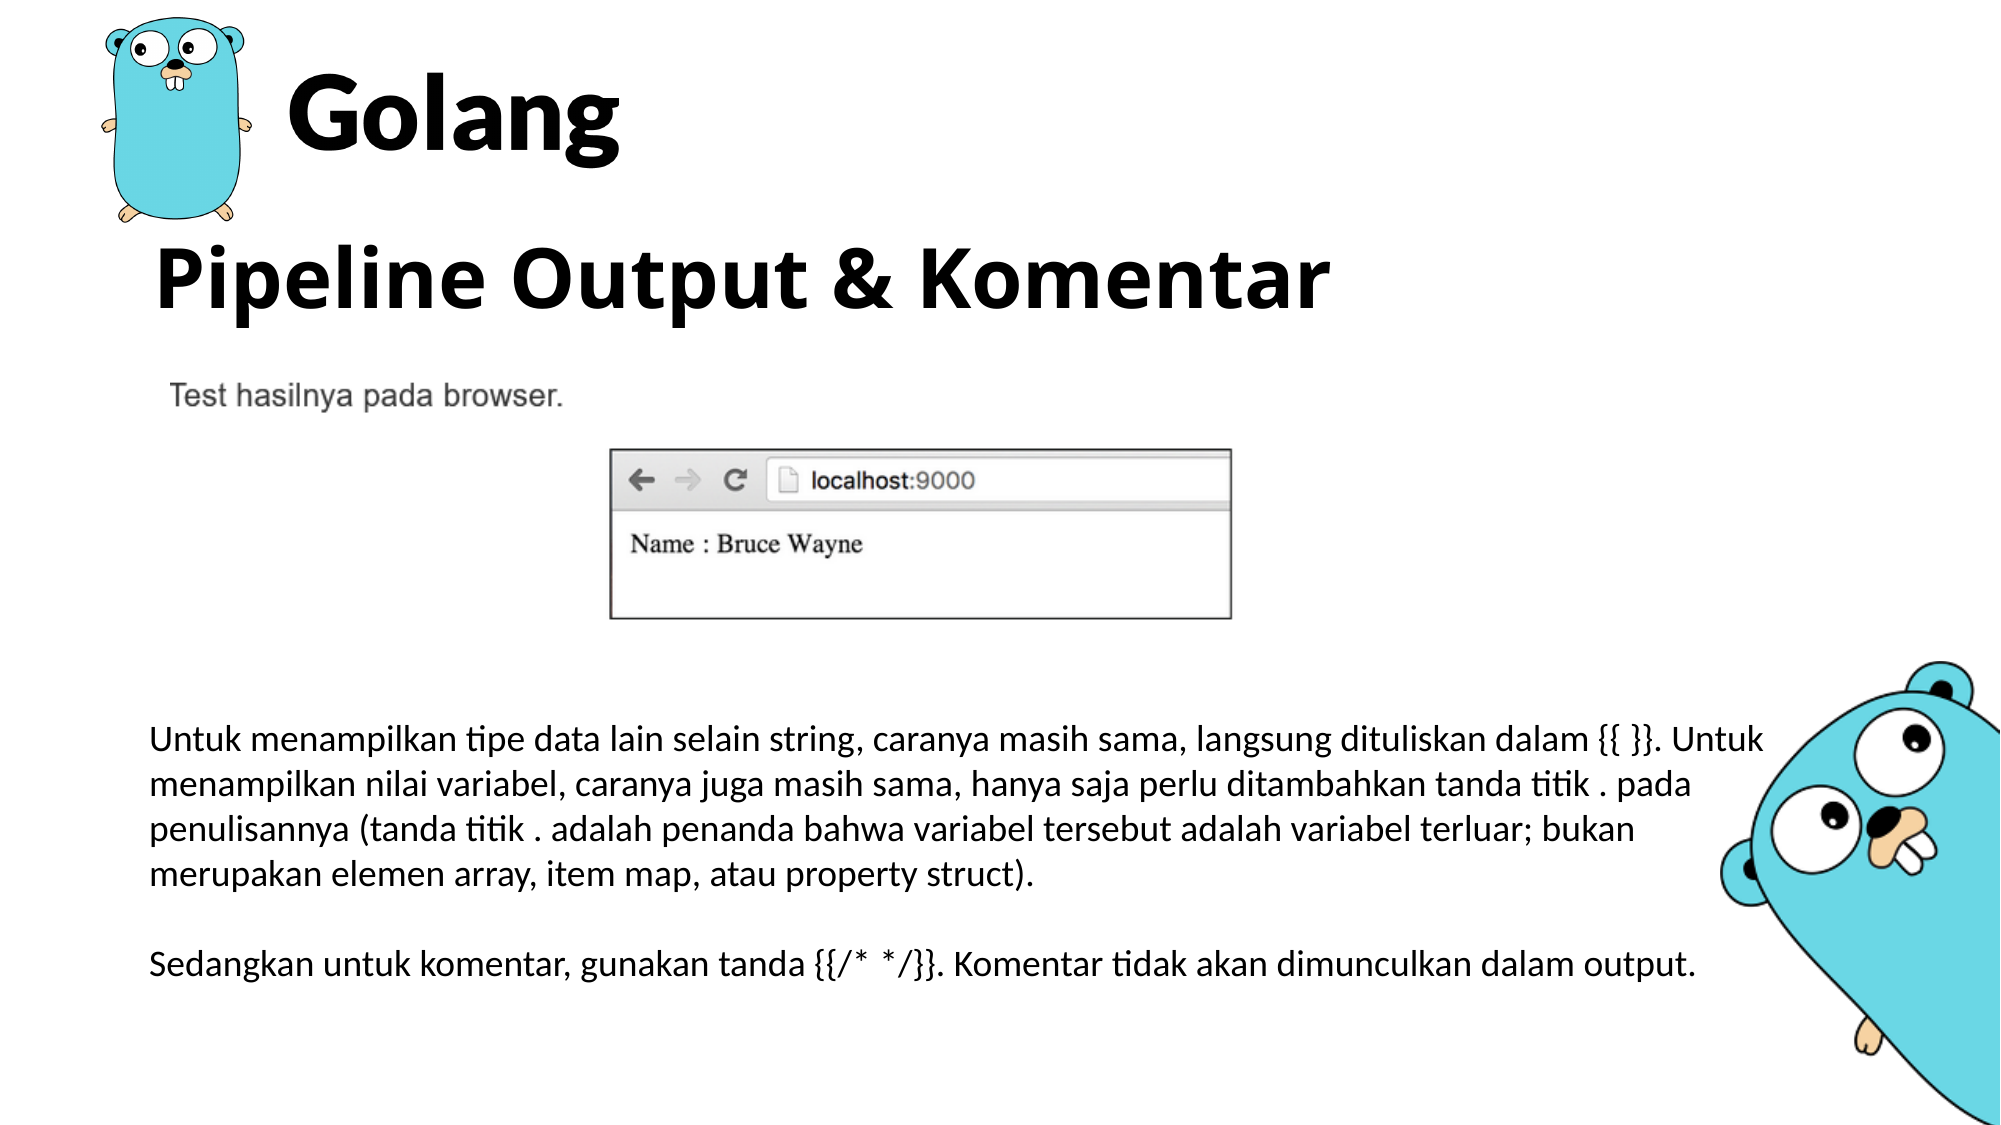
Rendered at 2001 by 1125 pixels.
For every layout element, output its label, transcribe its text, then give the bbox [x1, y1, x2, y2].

picture [101, 17, 619, 223]
title Pipeline Output & Komentar [116, 204, 1456, 334]
picture [170, 347, 1467, 662]
picture [1720, 661, 2000, 1125]
text_box Untuk menampilkan tipe data lain selain string, caranya masih sama, langsung dituliskan dalam {{ }}. Untuk menampilkan nilai variabel, caranya juga masih sama, hanya saja perlu ditambahkan tanda titik . pada penulisannya (tanda titik . adalah penanda bahwa variabel tersebut adalah variabel terluar; bukan merupakan elemen array, item map, atau property struct). Sedangkan untuk komentar, gunakan tanda {{/* */}}. Komentar tidak akan dimunculkan dalam output. [134, 706, 1720, 992]
